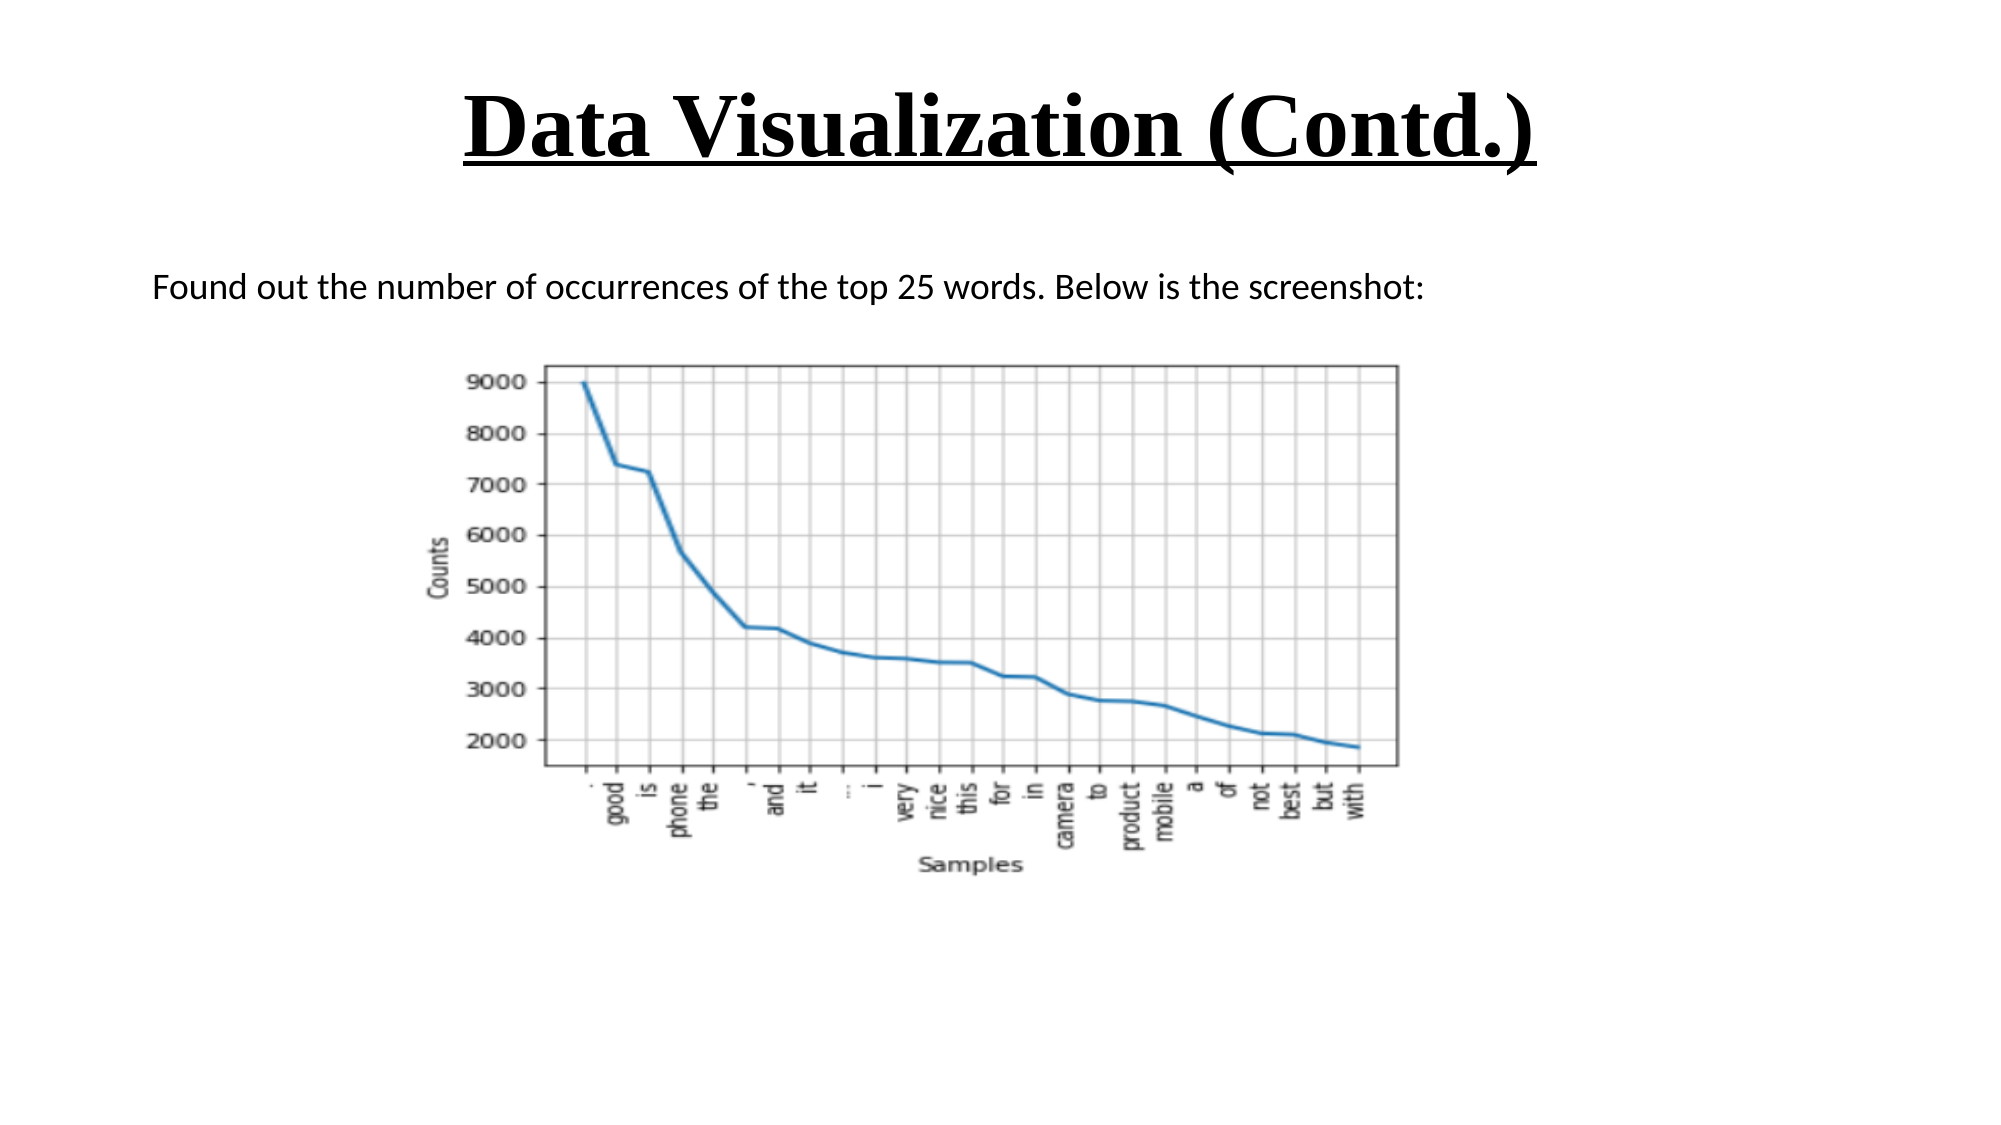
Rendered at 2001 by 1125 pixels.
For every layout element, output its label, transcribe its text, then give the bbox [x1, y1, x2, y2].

title Data Visualization (Contd.) [137, 59, 1863, 194]
list Found out the number of occurrences of the top 25 words. Below is the screenshot: [137, 259, 1863, 1014]
picture [400, 354, 1447, 890]
